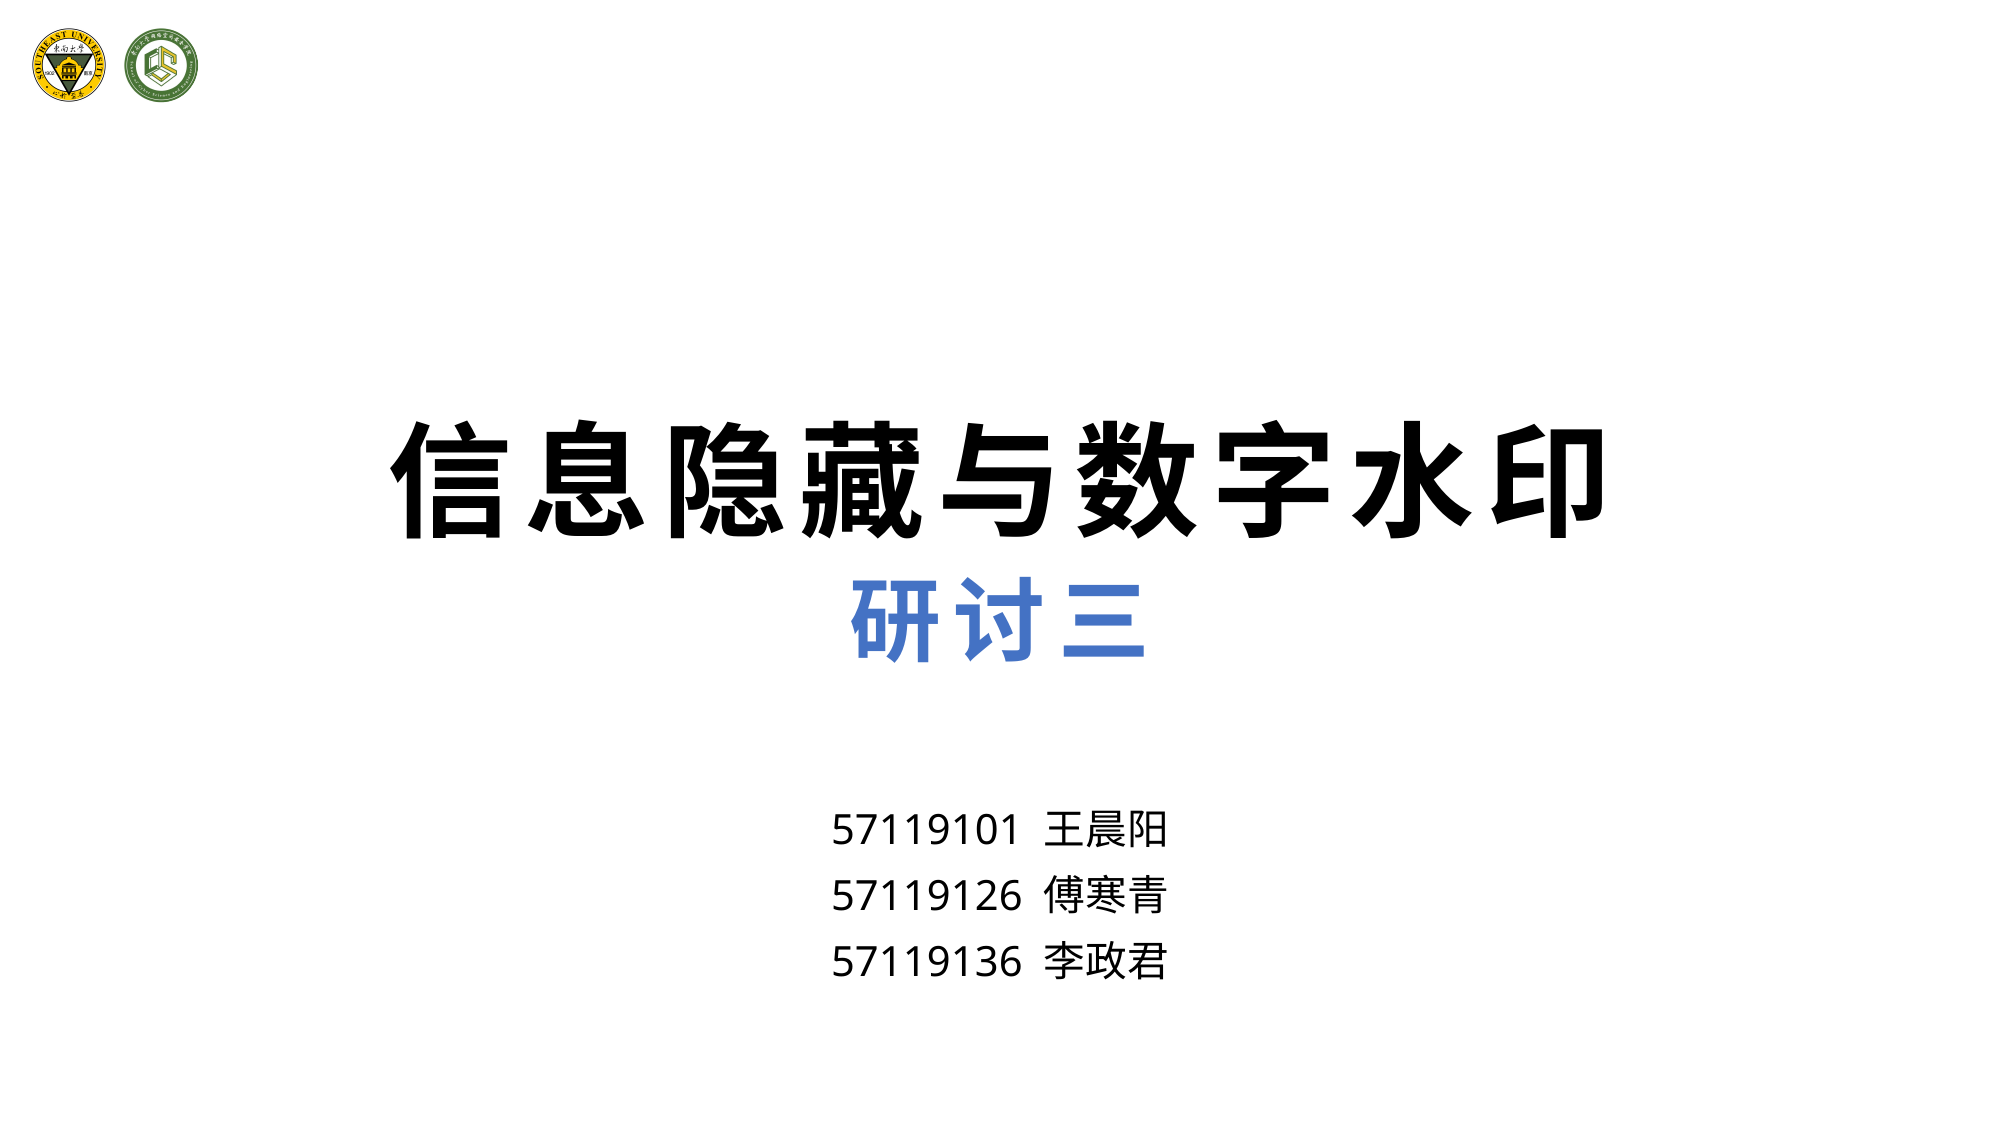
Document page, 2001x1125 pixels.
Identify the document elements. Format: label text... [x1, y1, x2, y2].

picture [123, 27, 199, 103]
list 57119101 王晨阳 57119126 傅寒青 57119136 李政君 [702, 801, 1298, 850]
list 信息隐藏与数字水印 研讨三 [301, 323, 1699, 770]
picture [31, 27, 107, 103]
